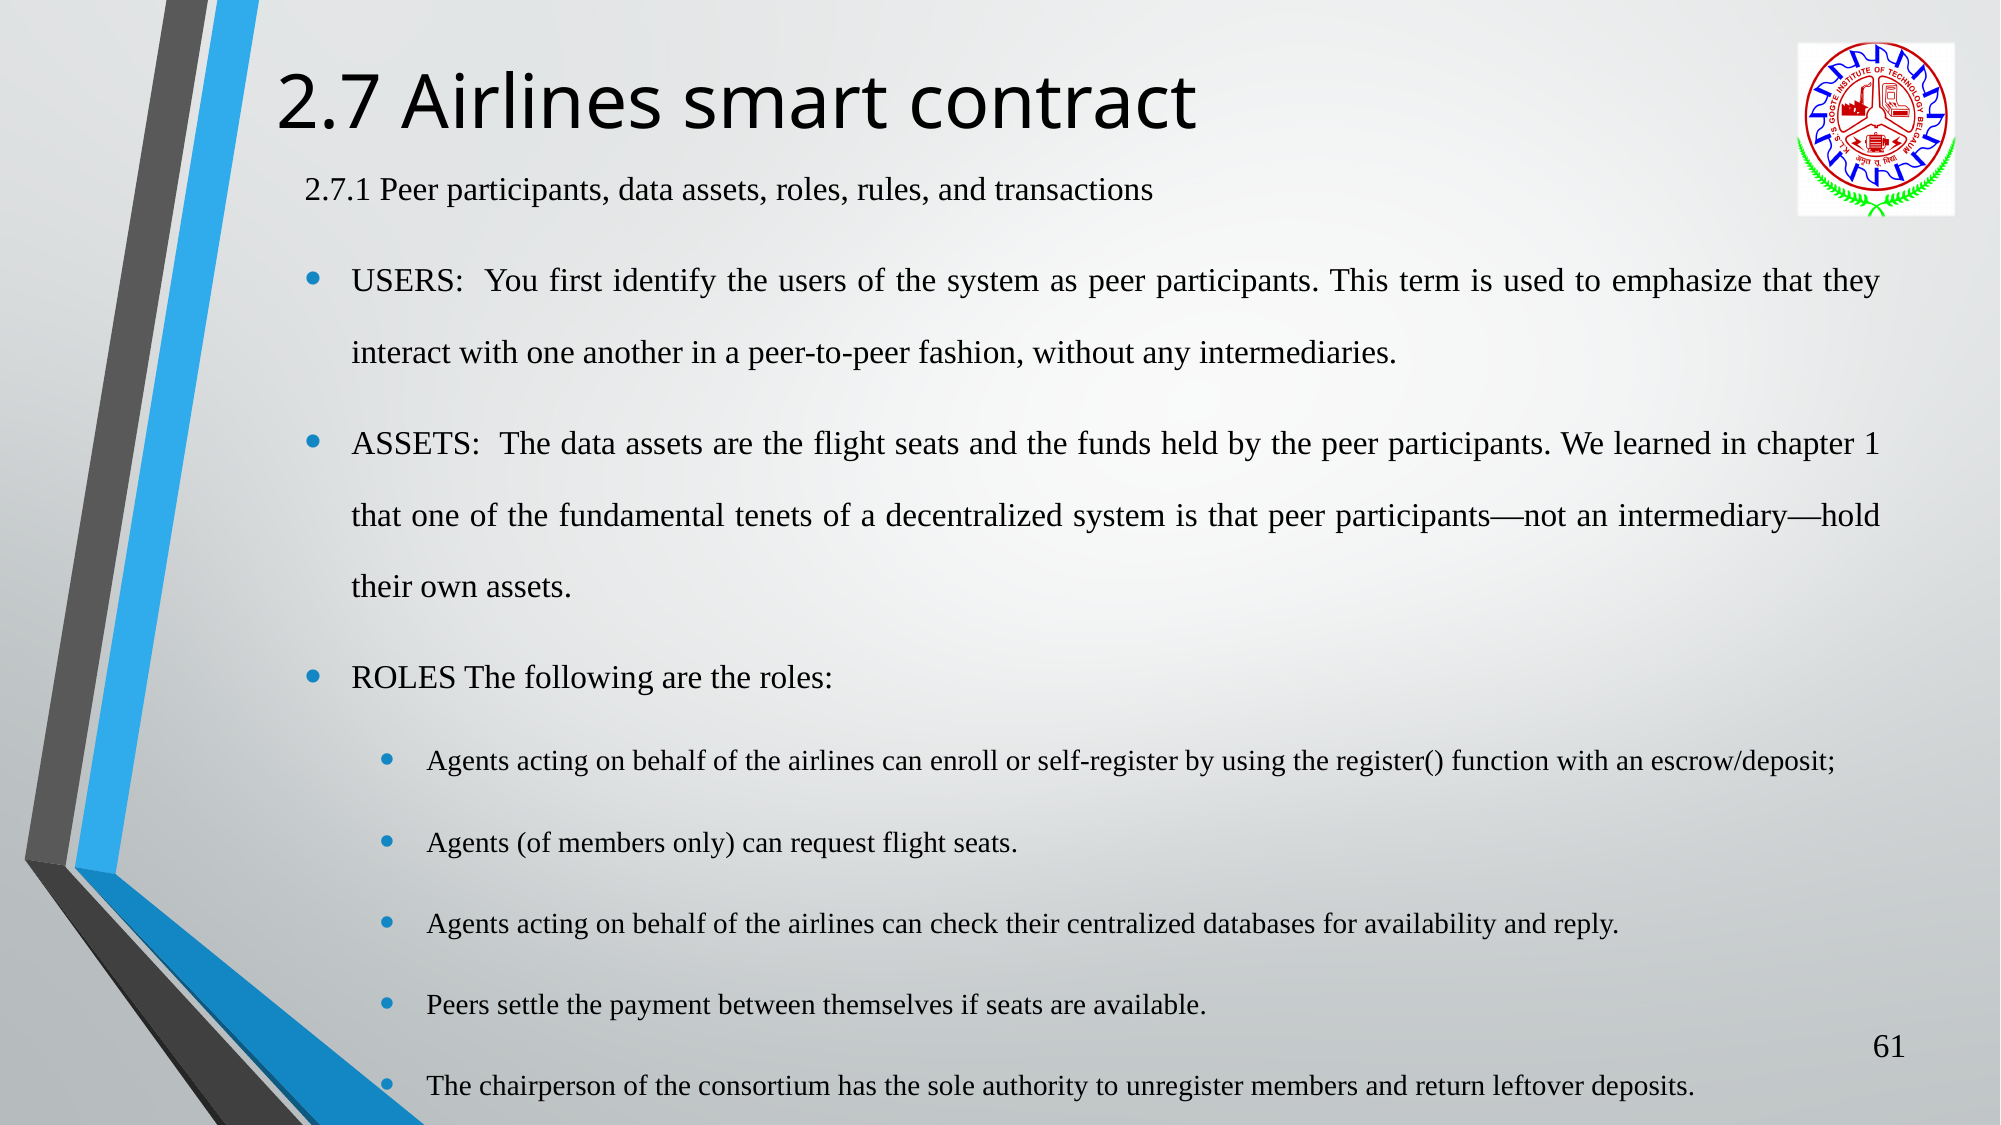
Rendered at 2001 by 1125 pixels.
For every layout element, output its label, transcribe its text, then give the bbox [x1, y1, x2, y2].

slide_number 61 [1831, 1013, 1922, 1074]
picture [1796, 41, 1957, 218]
text_box 2.7.1 Peer participants, data assets, roles, rules, and transactions USERS: You first identify the users of the system as peer participants. This term is used to emphasize that they interact with one another in a peer-to-peer fashion, without any intermediaries. ASSETS: The data assets are the flight seats and the funds held by the peer participants. We learned in chapter 1 that one of the fundamental tenets of a decentralized system is that peer participants—not an intermediary—hold their own assets. ROLES The following are the roles: Agents acting on behalf of the airlines can enroll or self-register by using the register() function with an escrow/deposit; Agents (of members only) can request flight seats. Agents acting on behalf of the airlines can check their centralized databases for availability and reply. Peers settle the payment between themselves if seats are available. The chairperson of the consortium has the sole authority to unregister members and return leftover deposits. [289, 127, 1899, 973]
title 2.7 Airlines smart contract [261, 46, 1796, 152]
